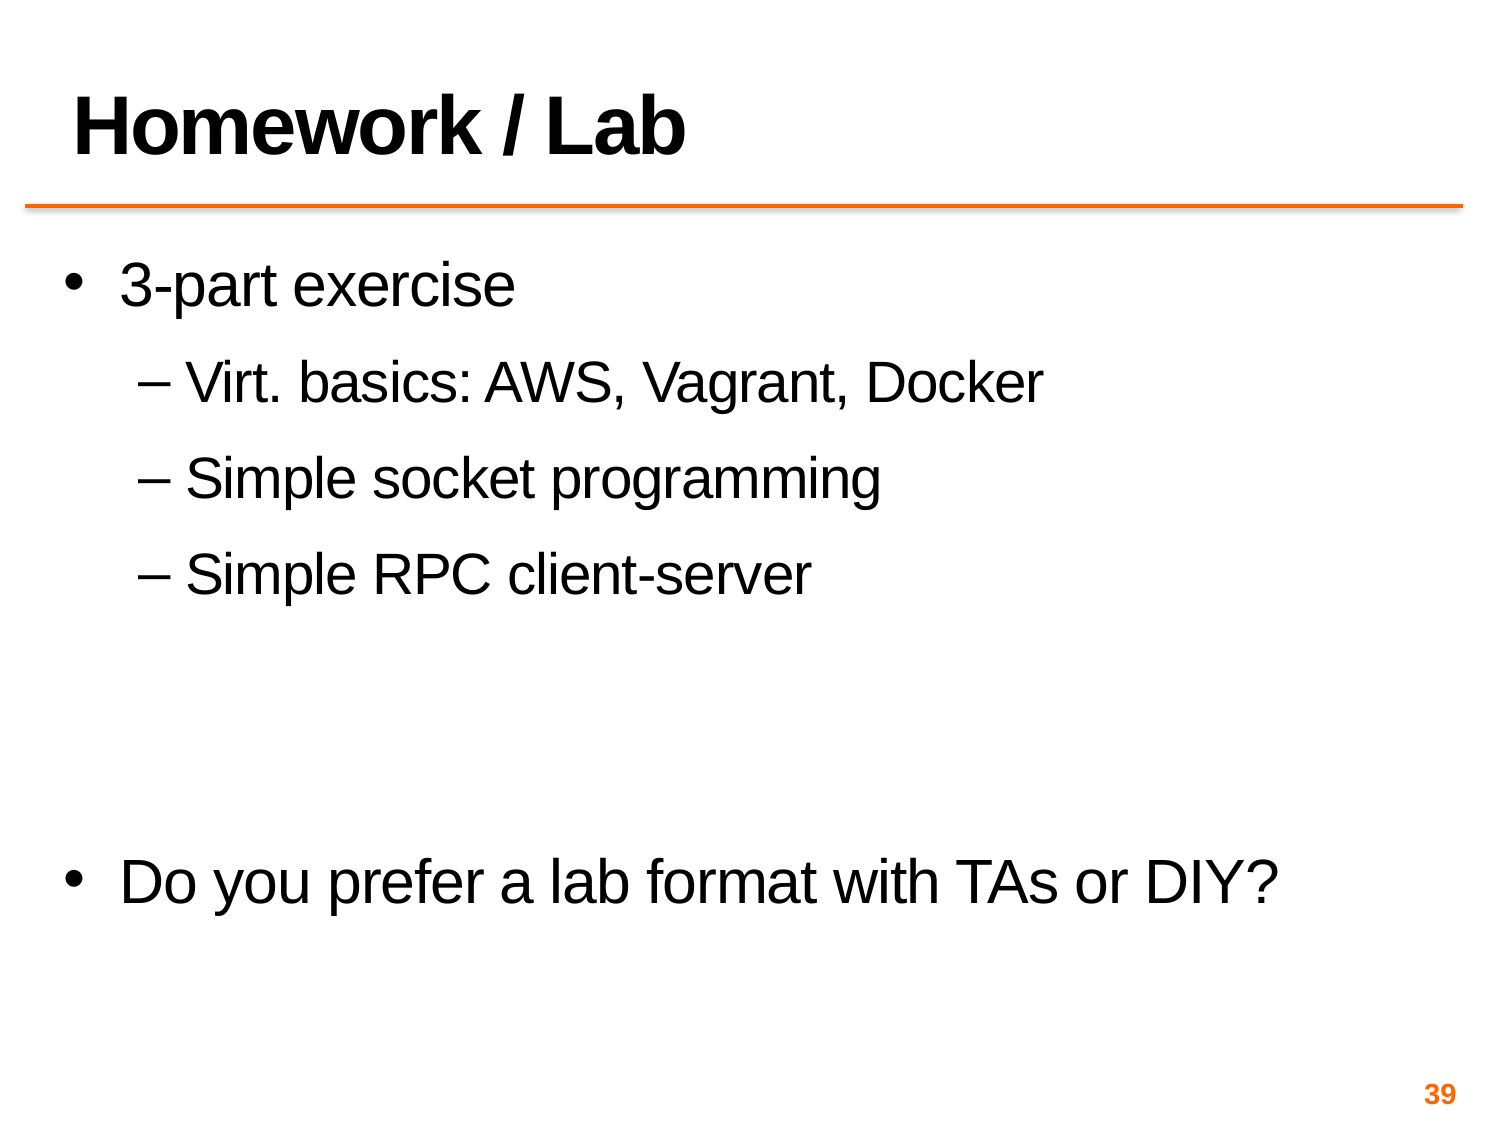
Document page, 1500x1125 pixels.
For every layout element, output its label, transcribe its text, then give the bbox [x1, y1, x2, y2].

list 3-part exercise Virt. basics: AWS, Vagrant, Docker Simple socket programming Simple RPC client-server Do you prefer a lab format with TAs or DIY? [57, 237, 1463, 1060]
title Homework / Lab [57, 2, 1463, 178]
slide_number 39 [1112, 1074, 1463, 1110]
